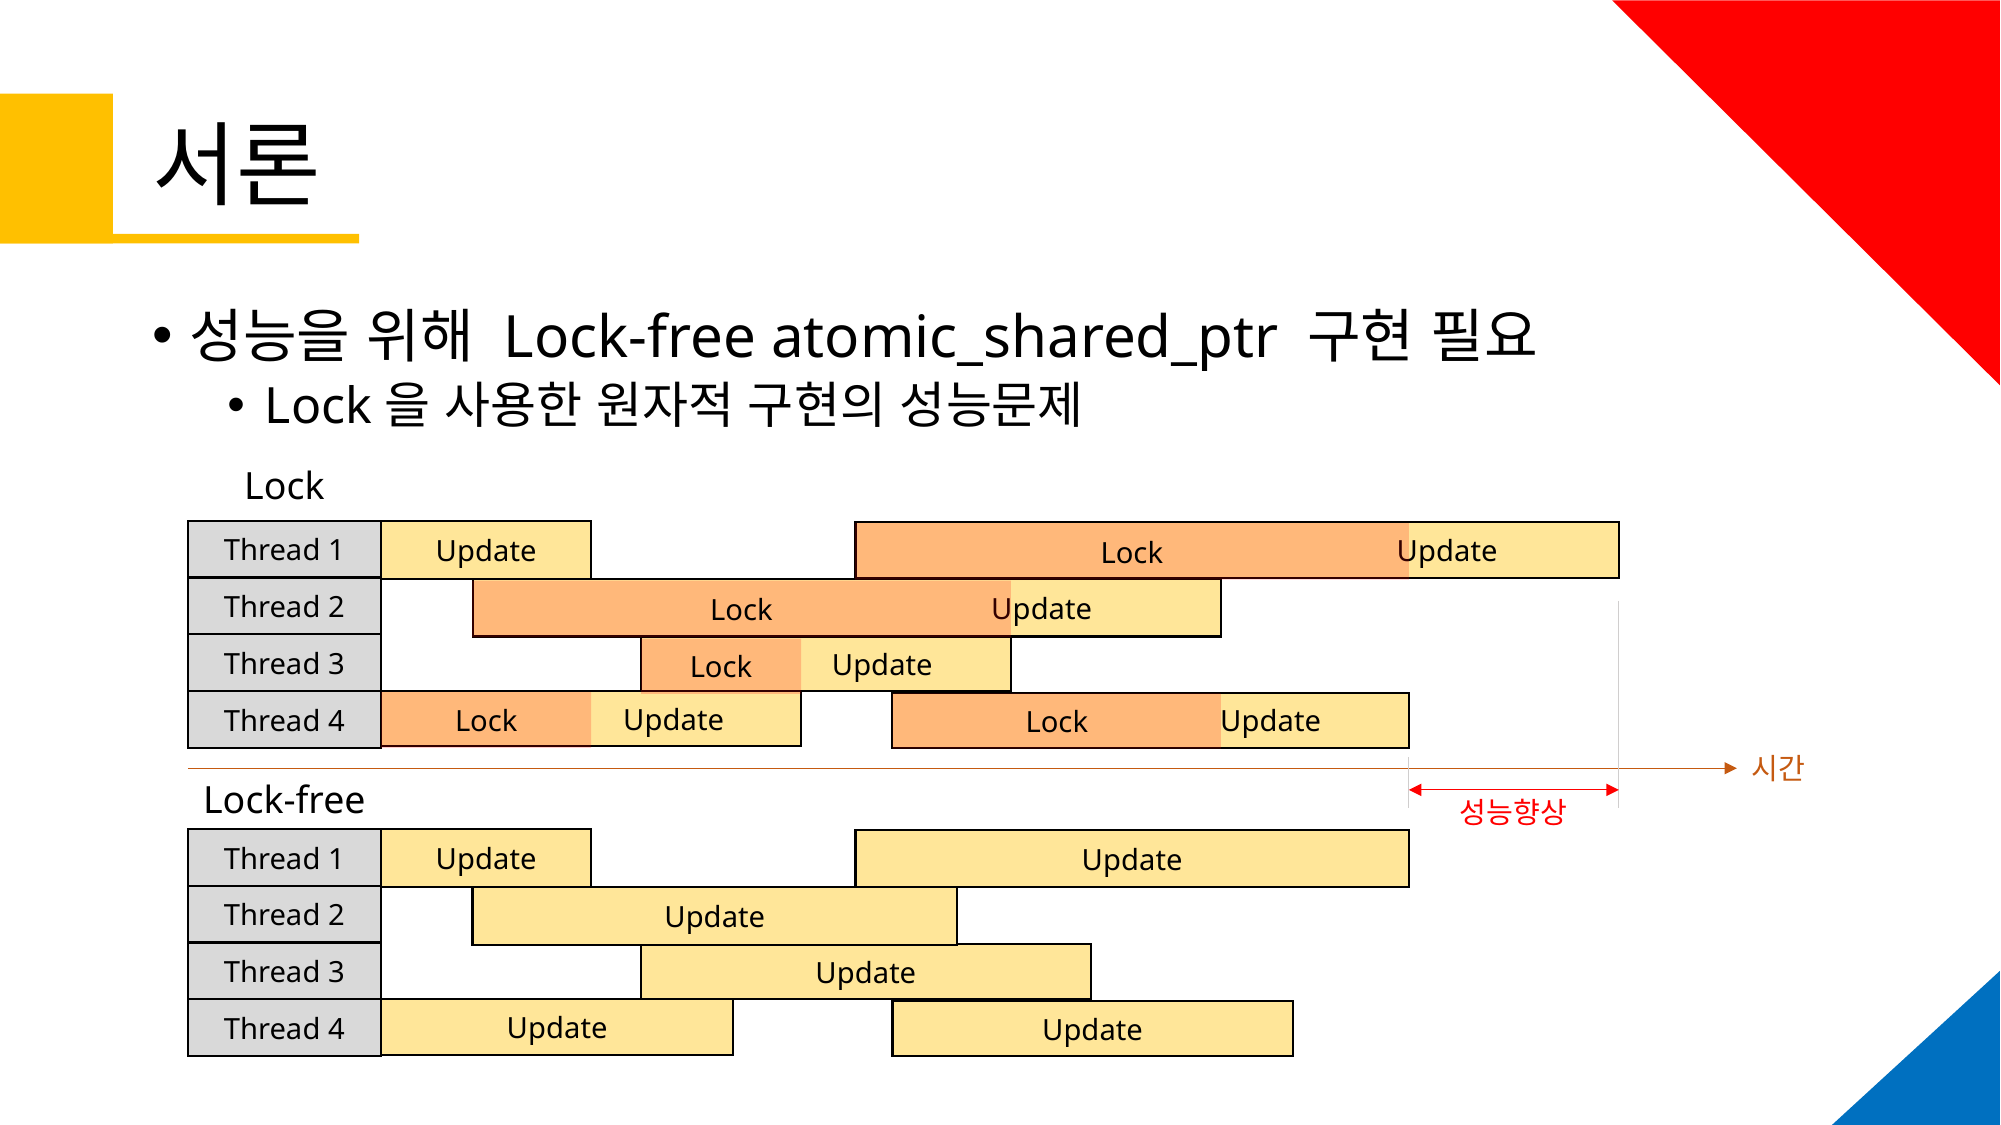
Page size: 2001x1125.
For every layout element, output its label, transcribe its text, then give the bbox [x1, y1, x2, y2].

text_box Update [1012, 581, 1222, 638]
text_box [187, 829, 382, 1057]
text_box Update [854, 521, 1620, 579]
text_box Update [471, 886, 958, 946]
text_box 성능향상 [1444, 794, 1583, 837]
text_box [187, 520, 382, 748]
text_box [1831, 970, 2000, 1125]
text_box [187, 742, 1618, 794]
text_box Update [1222, 692, 1410, 742]
list 성능을 위해 Lock-free atomic_shared_ptr 구현 필요 Lock을 사용한 원자적 구현의 성능문제 [137, 299, 1863, 1014]
title 서론 [137, 59, 1863, 278]
text_box Update [854, 829, 1410, 888]
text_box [0, 93, 360, 244]
text_box Lock [892, 692, 1222, 742]
text_box Lock [471, 580, 1012, 638]
text_box Lock [229, 454, 340, 515]
text_box Update [382, 690, 802, 742]
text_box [1619, 742, 1837, 794]
text_box Update [802, 638, 1012, 692]
text_box Lock [854, 522, 1410, 581]
text_box Update [380, 828, 592, 888]
text_box Update [382, 520, 592, 580]
text_box Update [891, 1000, 1294, 1057]
text_box Update [382, 998, 734, 1056]
text_box Update [640, 943, 1092, 1000]
text_box [1612, 0, 2000, 386]
text_box Lock [640, 638, 802, 695]
text_box Lock [382, 691, 592, 742]
text_box Lock-free [188, 794, 381, 828]
